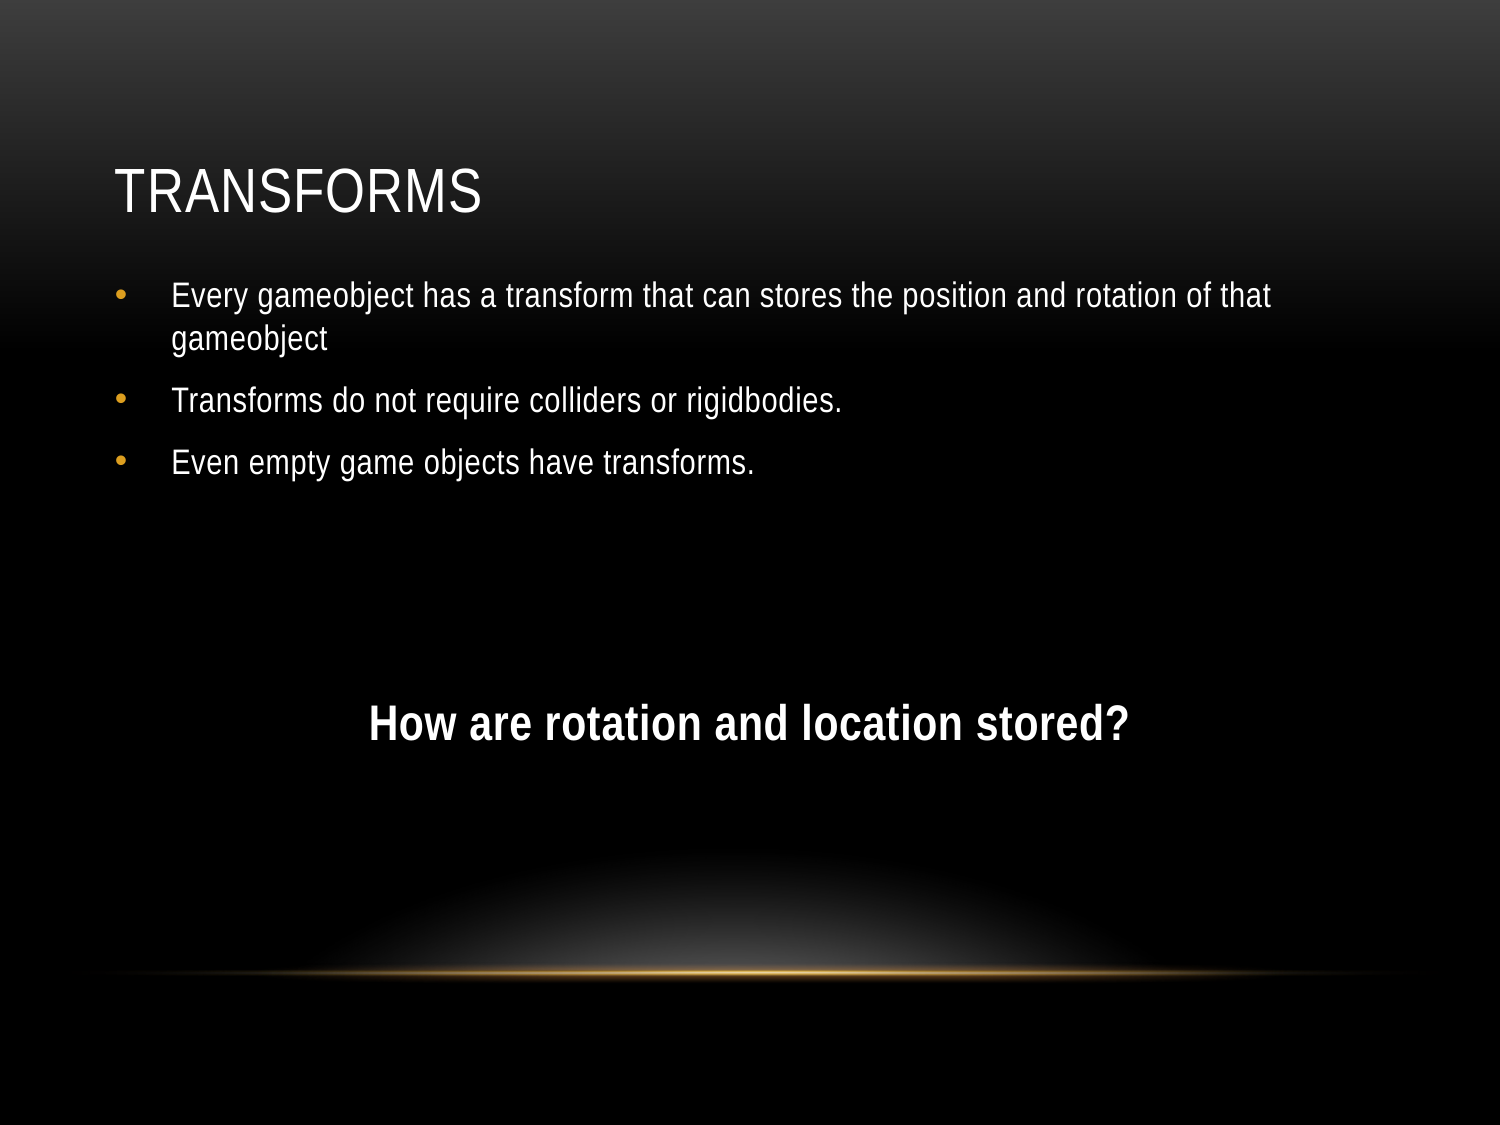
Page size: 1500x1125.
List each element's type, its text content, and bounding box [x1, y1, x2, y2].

picture [0, 0, 1500, 1125]
title Transforms [99, 45, 1400, 233]
list Every gameobject has a transform that can stores the position and rotation of that gameobject Transforms do not require colliders or rigidbodies. Even empty game objects have transforms. How are rotation and location stored? [99, 265, 1400, 940]
